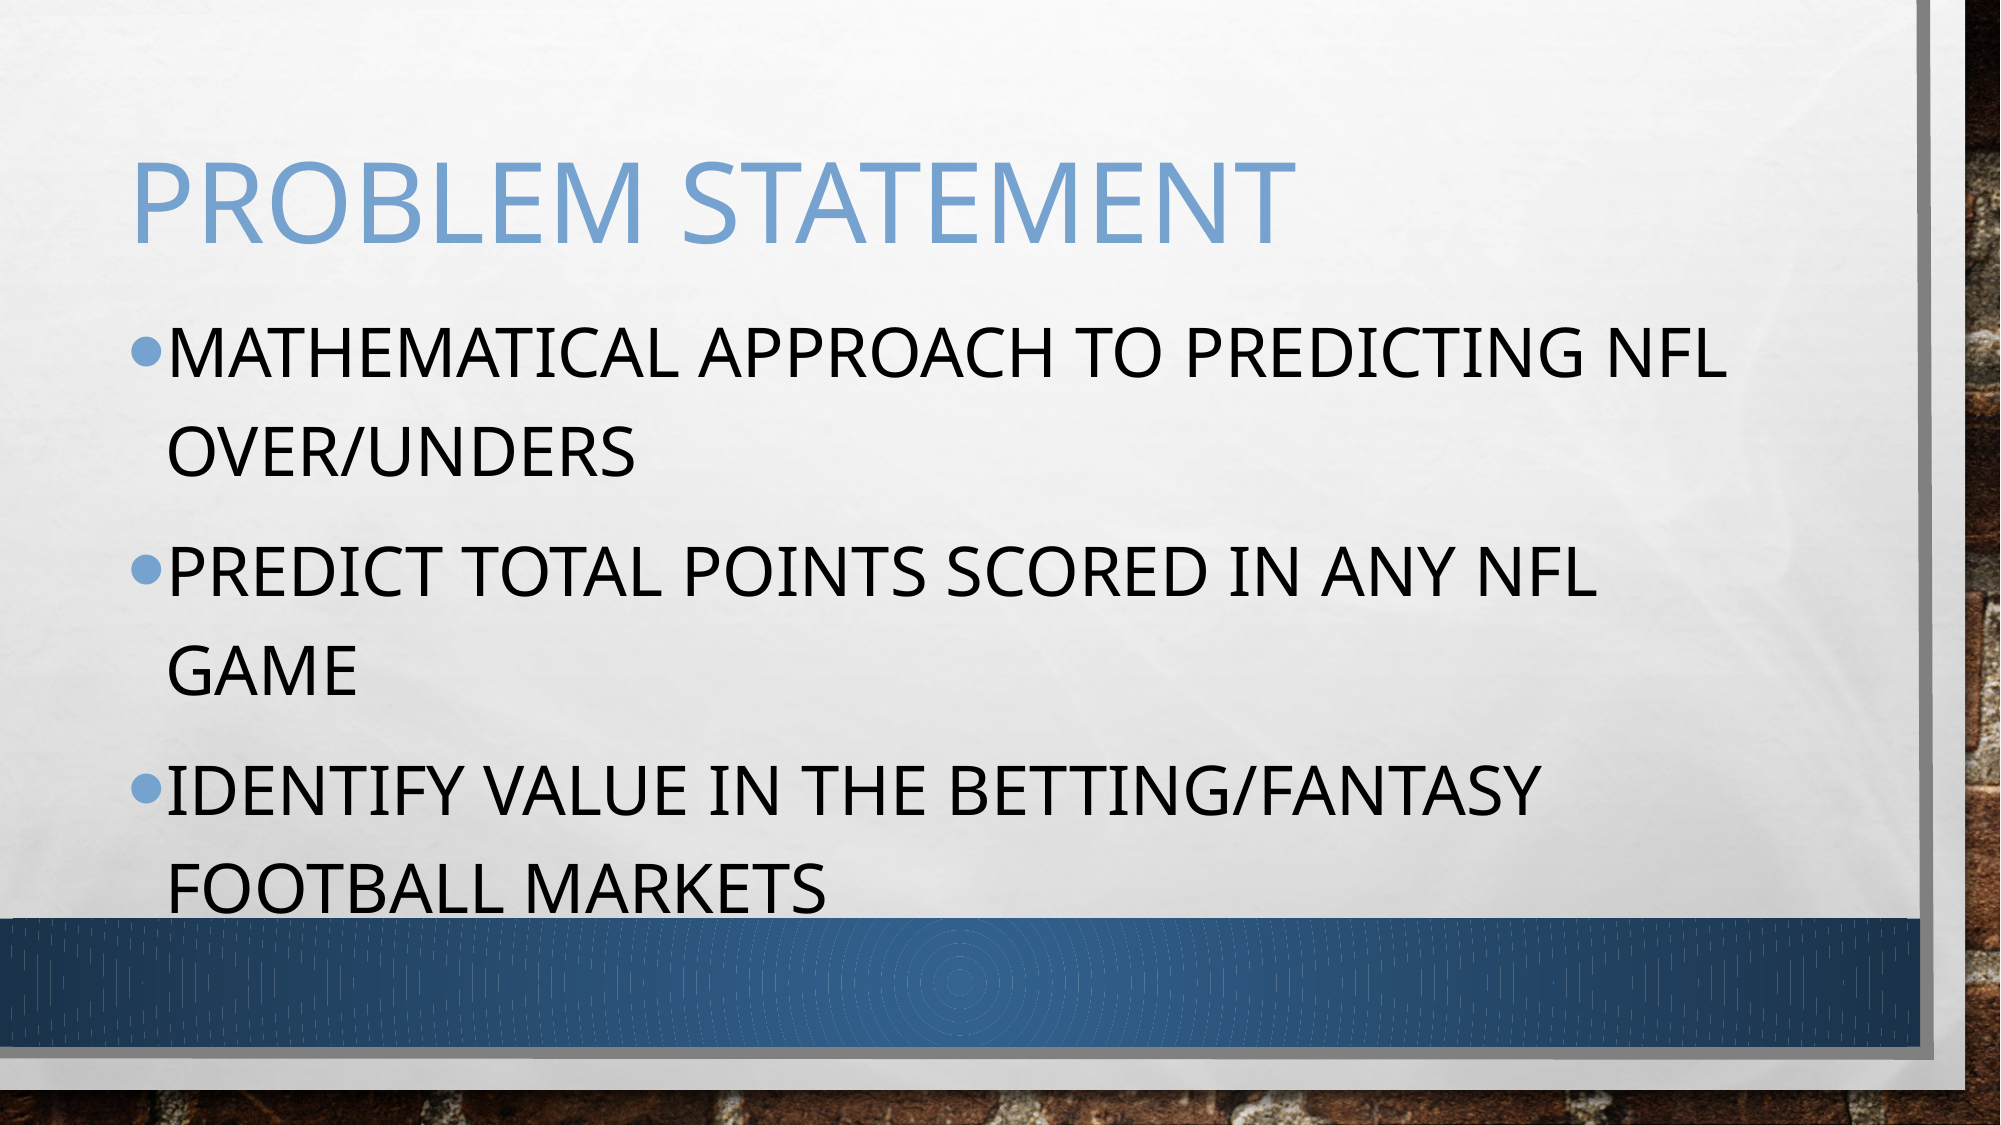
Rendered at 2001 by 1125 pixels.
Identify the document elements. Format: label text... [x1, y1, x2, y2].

list Mathematical approach to predicting NFL over/unders Predict total points scored in any NFL game Identify value in the betting/fantasy football markets [112, 338, 1818, 882]
title Problem Statement [112, 112, 1818, 302]
picture [0, 0, 2000, 1125]
